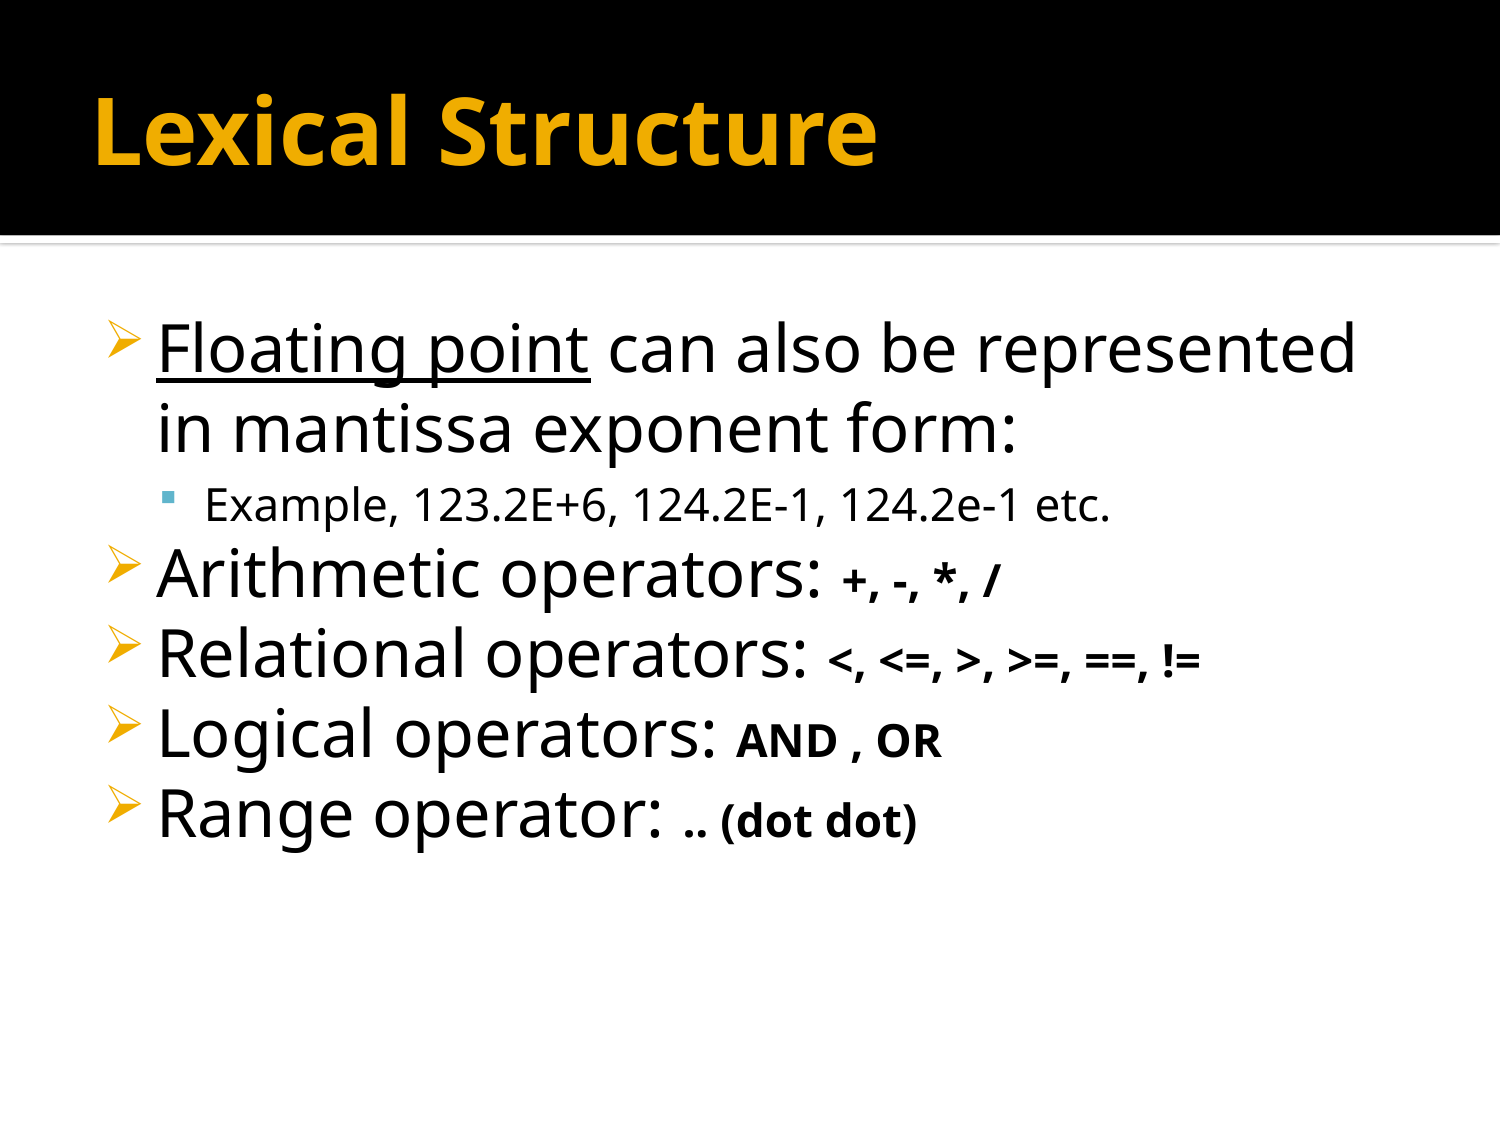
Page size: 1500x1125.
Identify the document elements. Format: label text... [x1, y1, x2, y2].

title Lexical Structure [75, 25, 1425, 231]
list Floating point can also be represented in mantissa exponent form: Example, 123.2E+6, 124.2E-1, 124.2e-1 etc. Arithmetic operators: +, -, *, / Relational operators: <, <=, >, >=, ==, != Logical operators: AND , OR Range operator: .. (dot dot) [75, 291, 1425, 1050]
